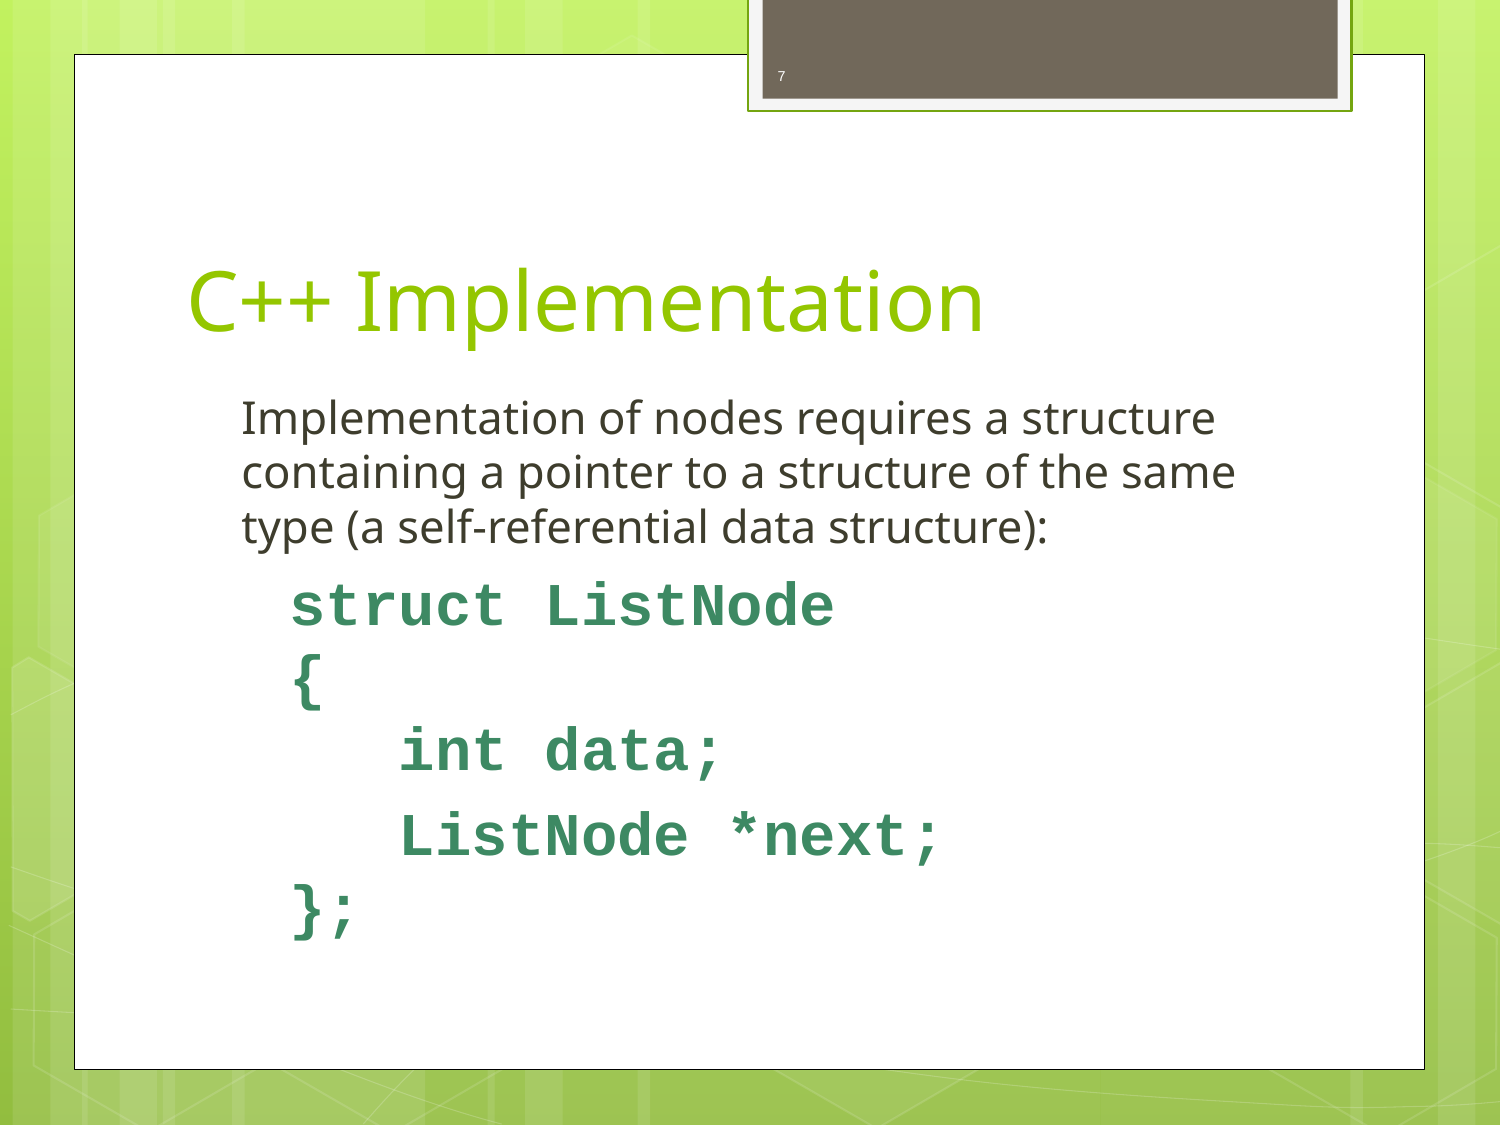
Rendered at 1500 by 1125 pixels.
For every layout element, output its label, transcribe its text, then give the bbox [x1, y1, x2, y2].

slide_number 7 [762, 36, 982, 97]
list Implementation of nodes requires a structure containing a pointer to a structure of the same type (a self-referential data structure): struct ListNode { int data; ListNode *next; }; [171, 381, 1283, 957]
title C++ Implementation [171, 168, 1324, 357]
